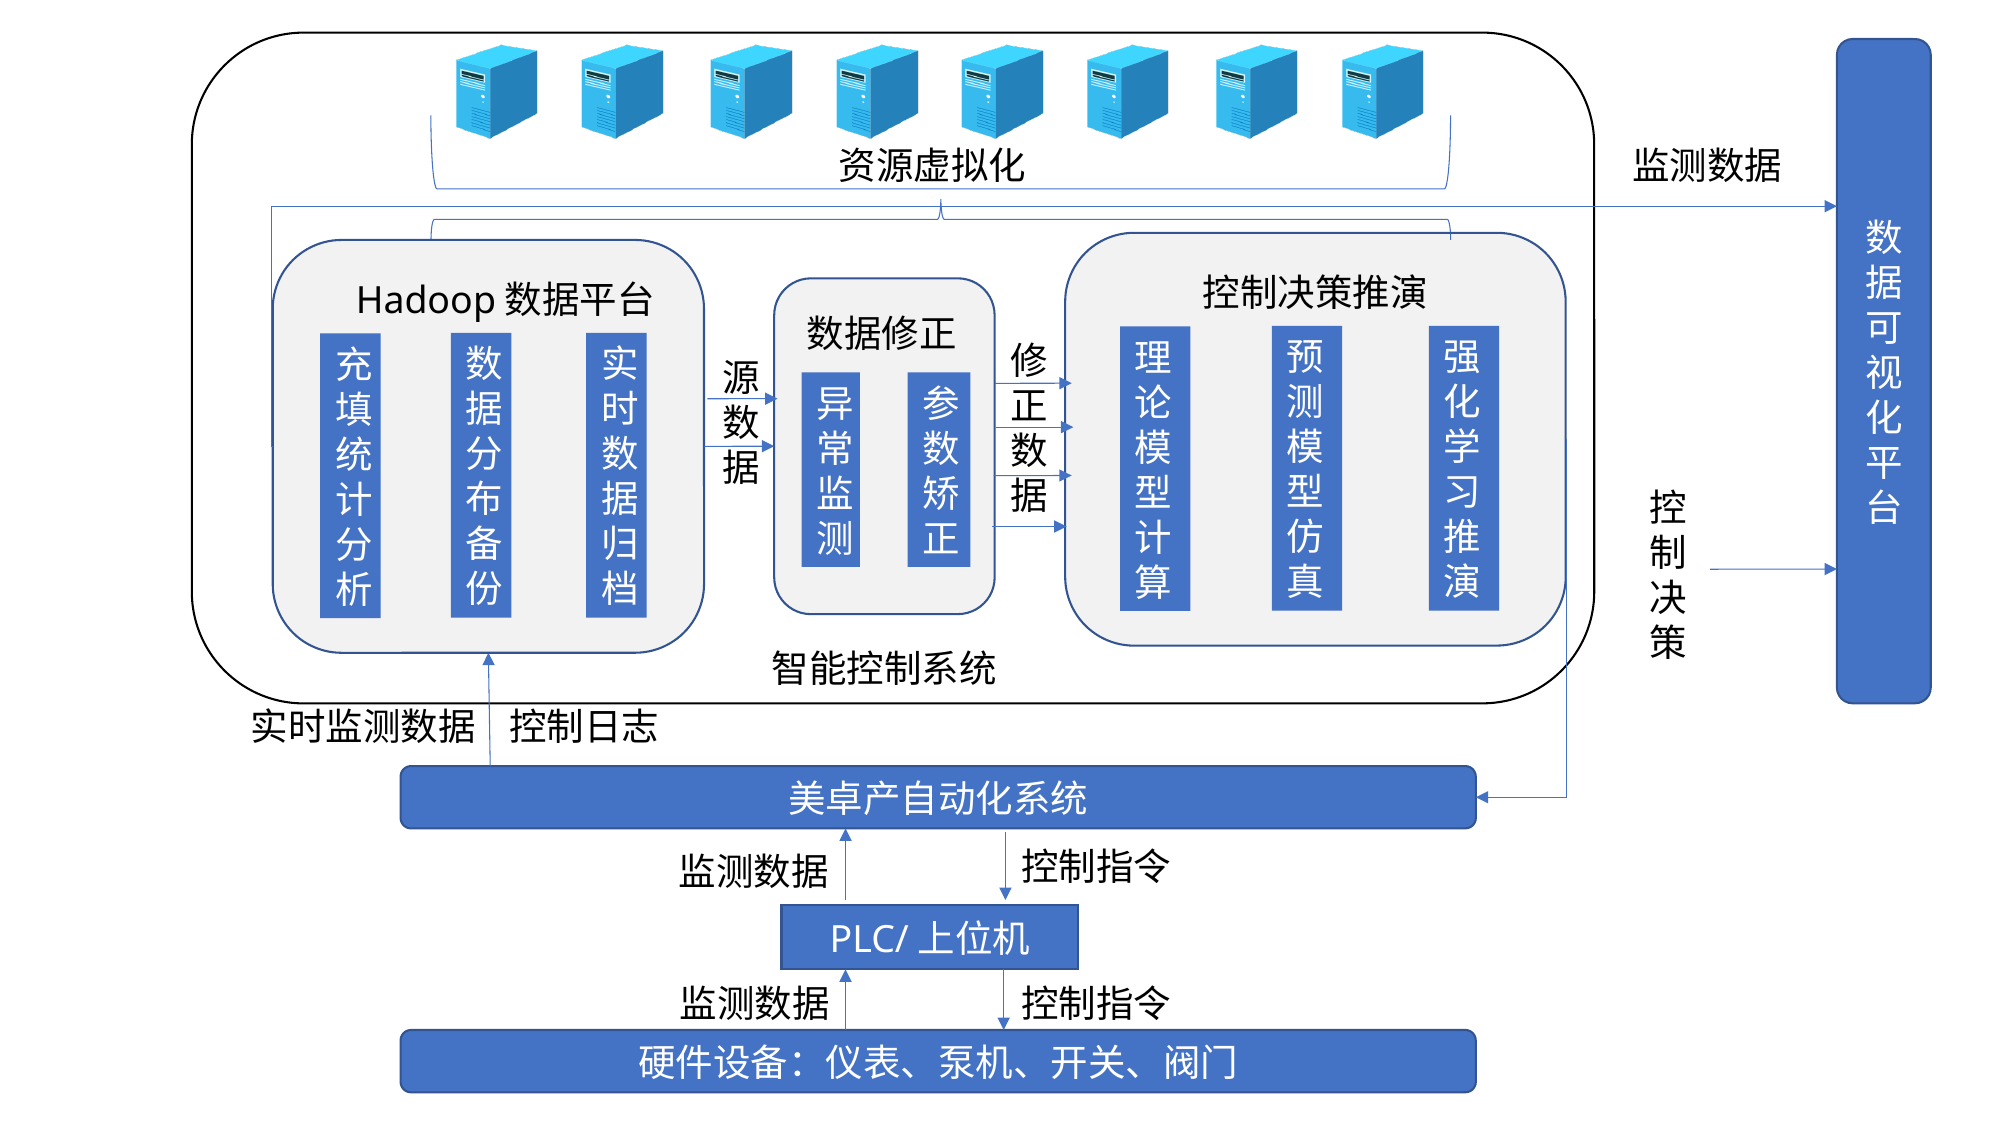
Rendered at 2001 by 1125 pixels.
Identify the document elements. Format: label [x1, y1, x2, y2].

text_box [191, 32, 1931, 1093]
